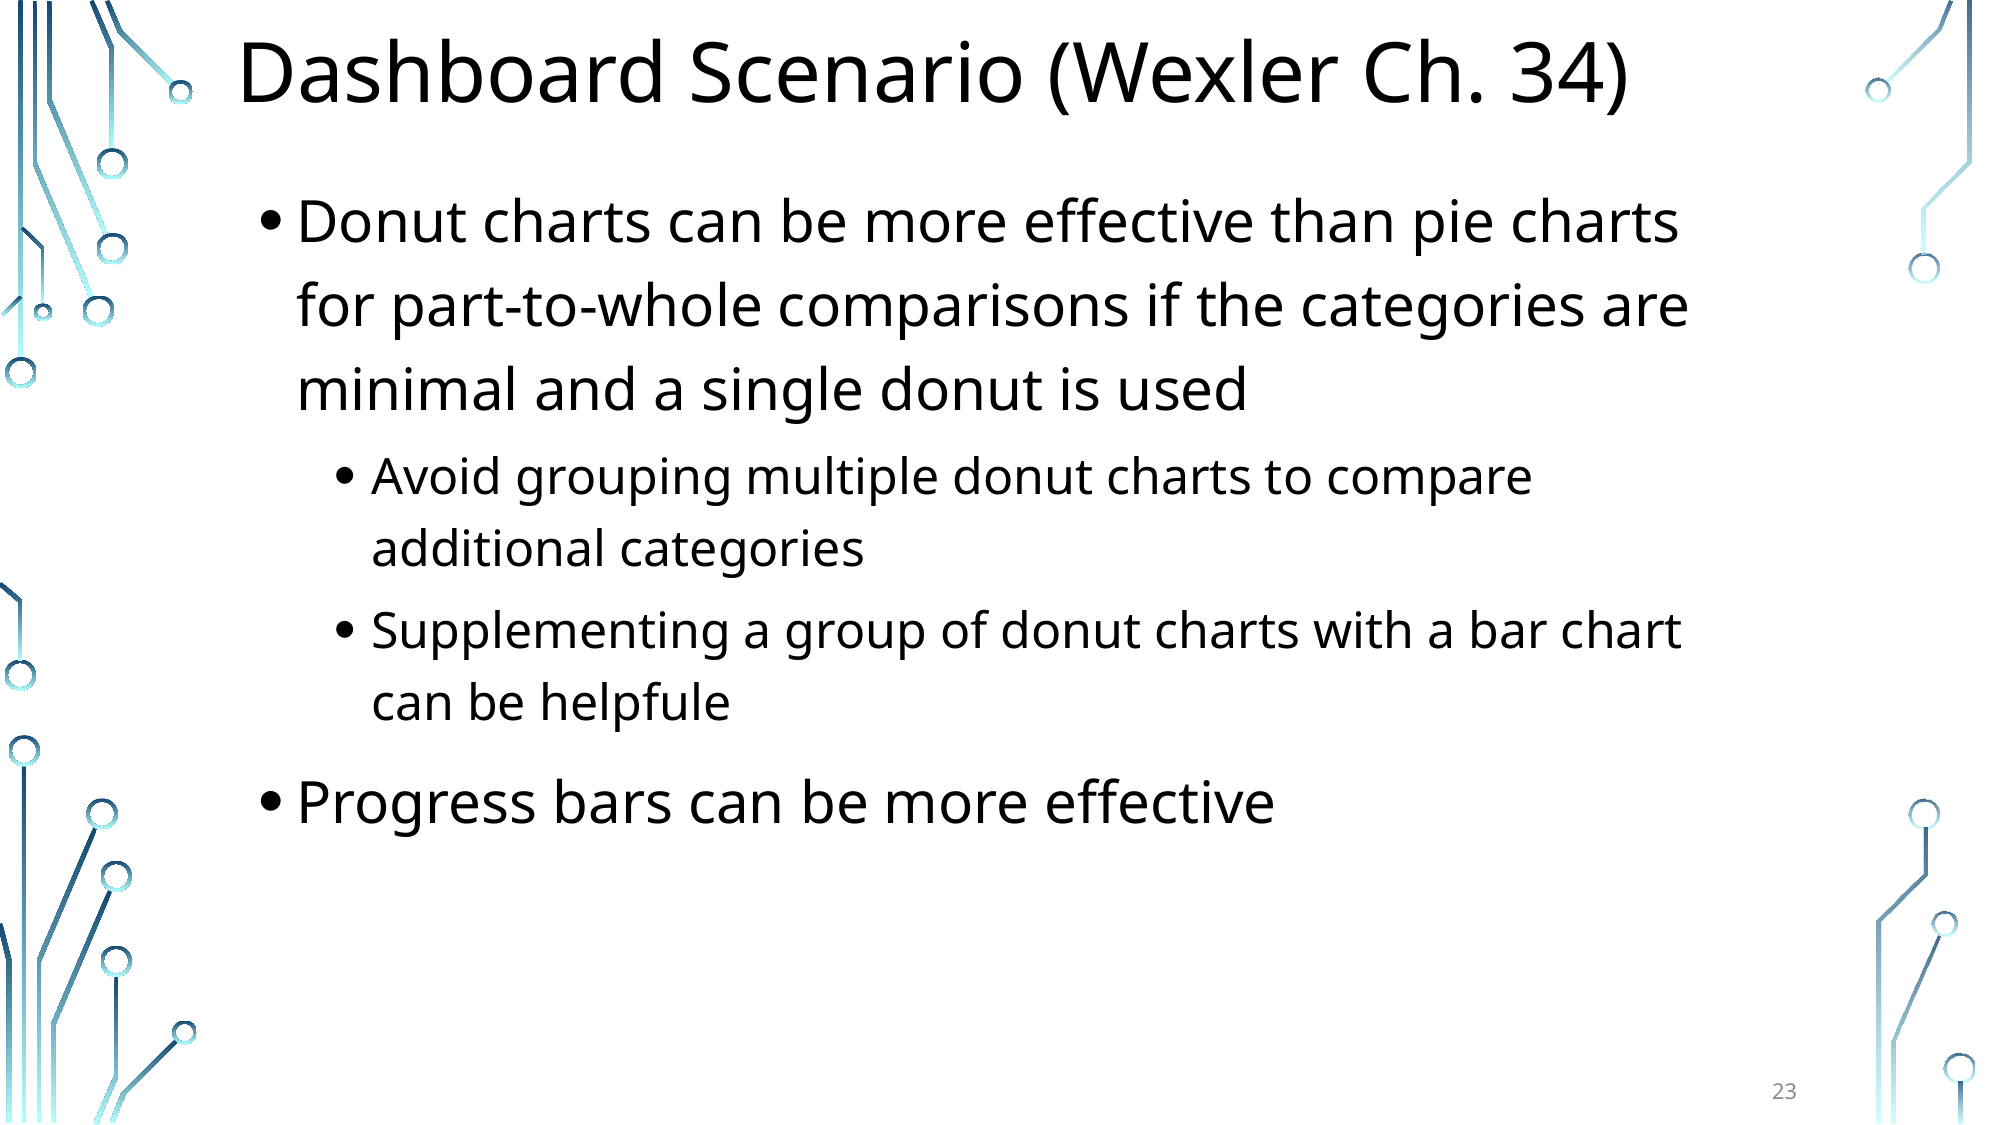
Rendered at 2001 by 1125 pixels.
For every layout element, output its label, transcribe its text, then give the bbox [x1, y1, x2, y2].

list Donut charts can be more effective than pie charts for part-to-whole comparisons if the categories are minimal and a single donut is used Avoid grouping multiple donut charts to compare additional categories Supplementing a group of donut charts with a bar chart can be helpfule Progress bars can be more effective [243, 163, 1739, 1034]
title Dashboard Scenario (Wexler Ch. 34) [221, 20, 1813, 130]
slide_number 23 [1685, 1062, 1812, 1123]
